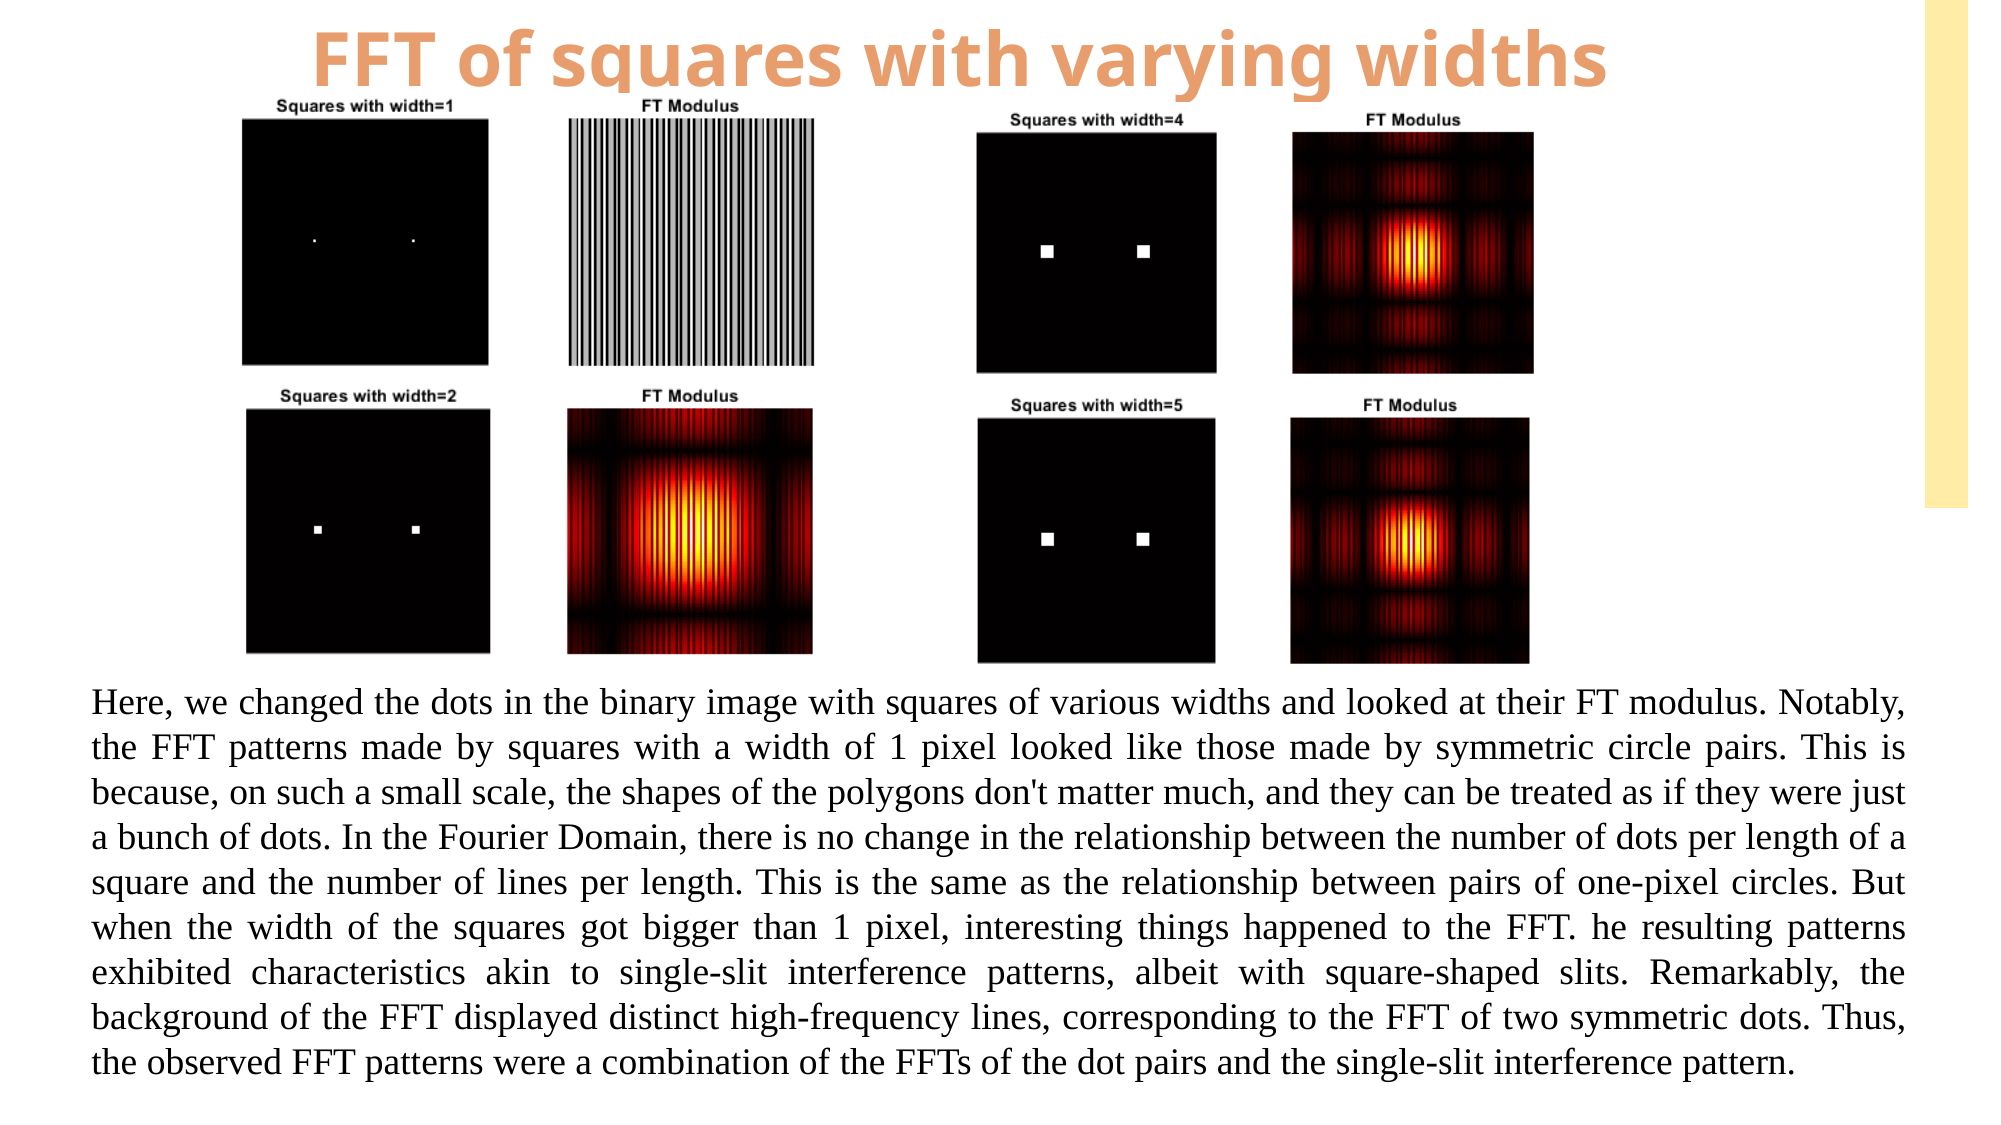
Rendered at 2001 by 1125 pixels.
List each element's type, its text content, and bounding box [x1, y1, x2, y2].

picture [232, 380, 826, 669]
picture [965, 102, 1549, 386]
text_box Here, we changed the dots in the binary image with squares of various widths and looked at their FT modulus. Notably, the FFT patterns made by squares with a width of 1 pixel looked like those made by symmetric circle pairs. This is because, on such a small scale, the shapes of the polygons don't matter much, and they can be treated as if they were just a bunch of dots. In the Fourier Domain, there is no change in the relationship between the number of dots per length of a square and the number of lines per length. This is the same as the relationship between pairs of one-pixel circles. But when the width of the squares got bigger than 1 pixel, interesting things happened to the FFT. he resulting patterns exhibited characteristics akin to single-slit interference patterns, albeit with square-shaped slits. Remarkably, the background of the FFT displayed distinct high-frequency lines, corresponding to the FFT of two symmetric dots. Thus, the observed FFT patterns were a combination of the FFTs of the dot pairs and the single-slit interference pattern. [76, 686, 1924, 1073]
text_box [1925, 0, 1968, 508]
picture [224, 93, 834, 368]
picture [955, 387, 1549, 676]
text_box FFT of squares with varying widths [0, 4, 1926, 109]
